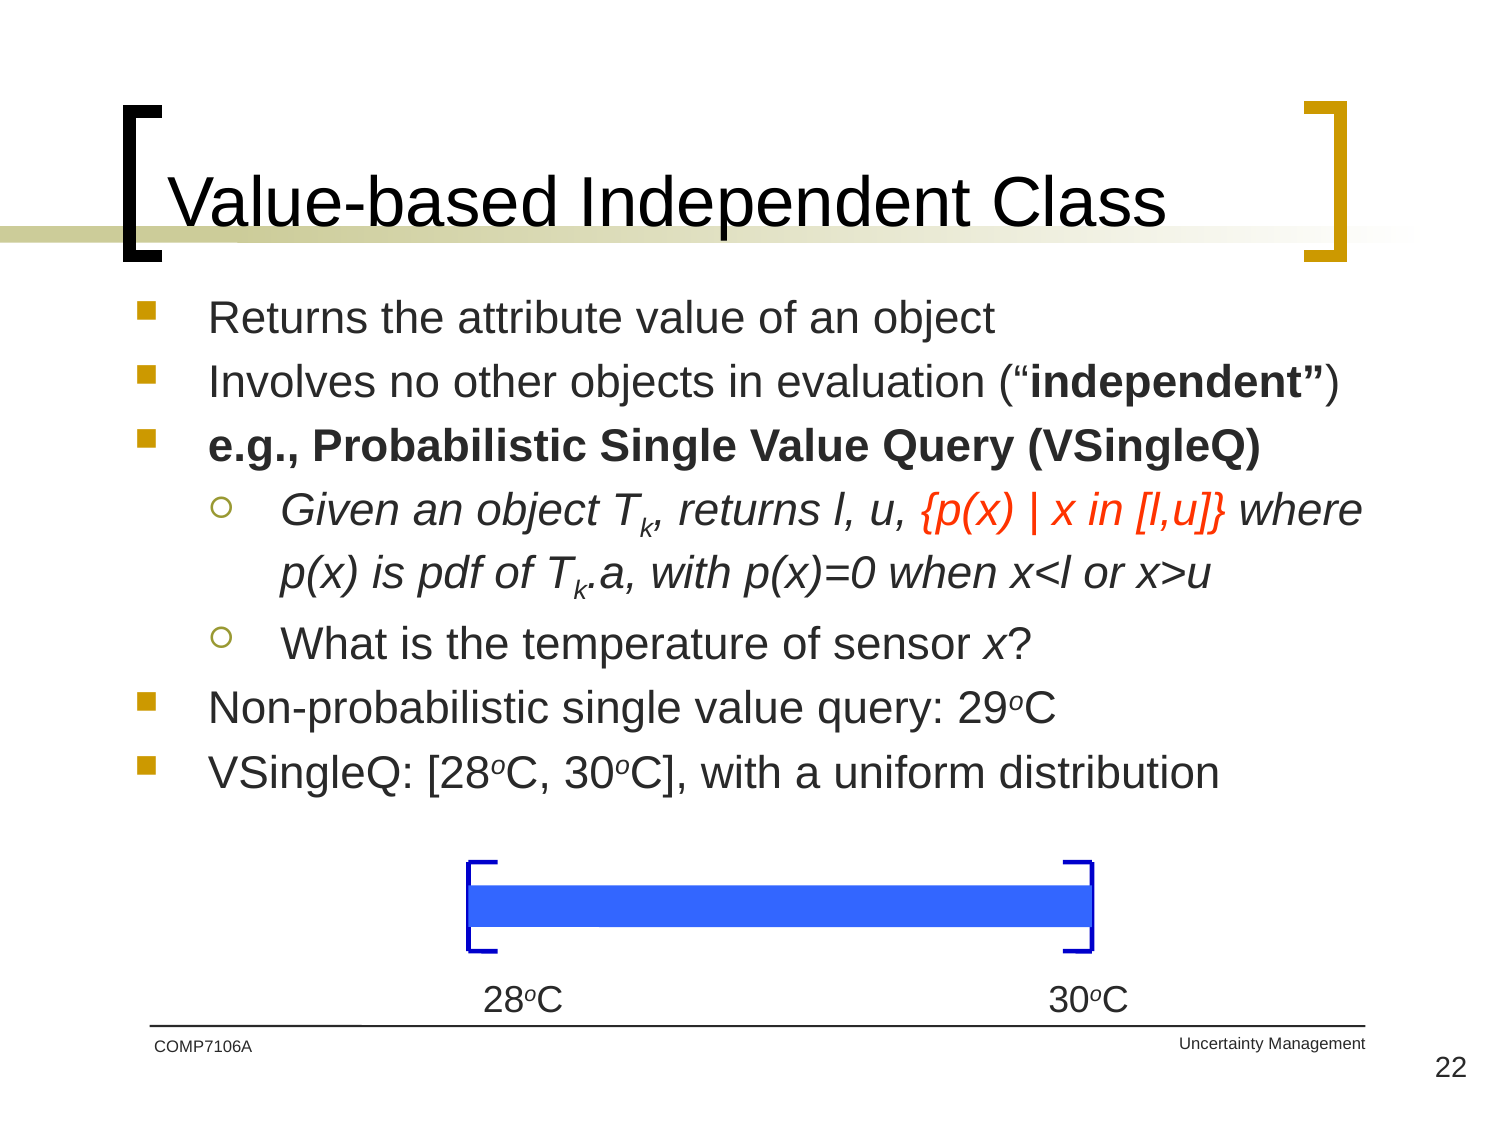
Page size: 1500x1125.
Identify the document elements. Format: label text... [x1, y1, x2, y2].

slide_number 22 [1369, 1040, 1483, 1116]
title Value-based Independent Class [152, 15, 1328, 248]
footer COMP7106A [138, 1027, 315, 1104]
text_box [462, 861, 1146, 1029]
list Returns the attribute value of an object Involves no other objects in evaluation (“independent”) e.g., Probabilistic Single Value Query (VSingleQ) Given an object Tk, returns l, u, {p(x) | x in [l,u]} where p(x) is pdf of Tk.a, with p(x)=0 when x<l or x>u What is the temperature of sensor x? Non-probabilistic single value query: 29oC VSingleQ: [28oC, 30oC], with a uniform distribution [119, 279, 1437, 824]
